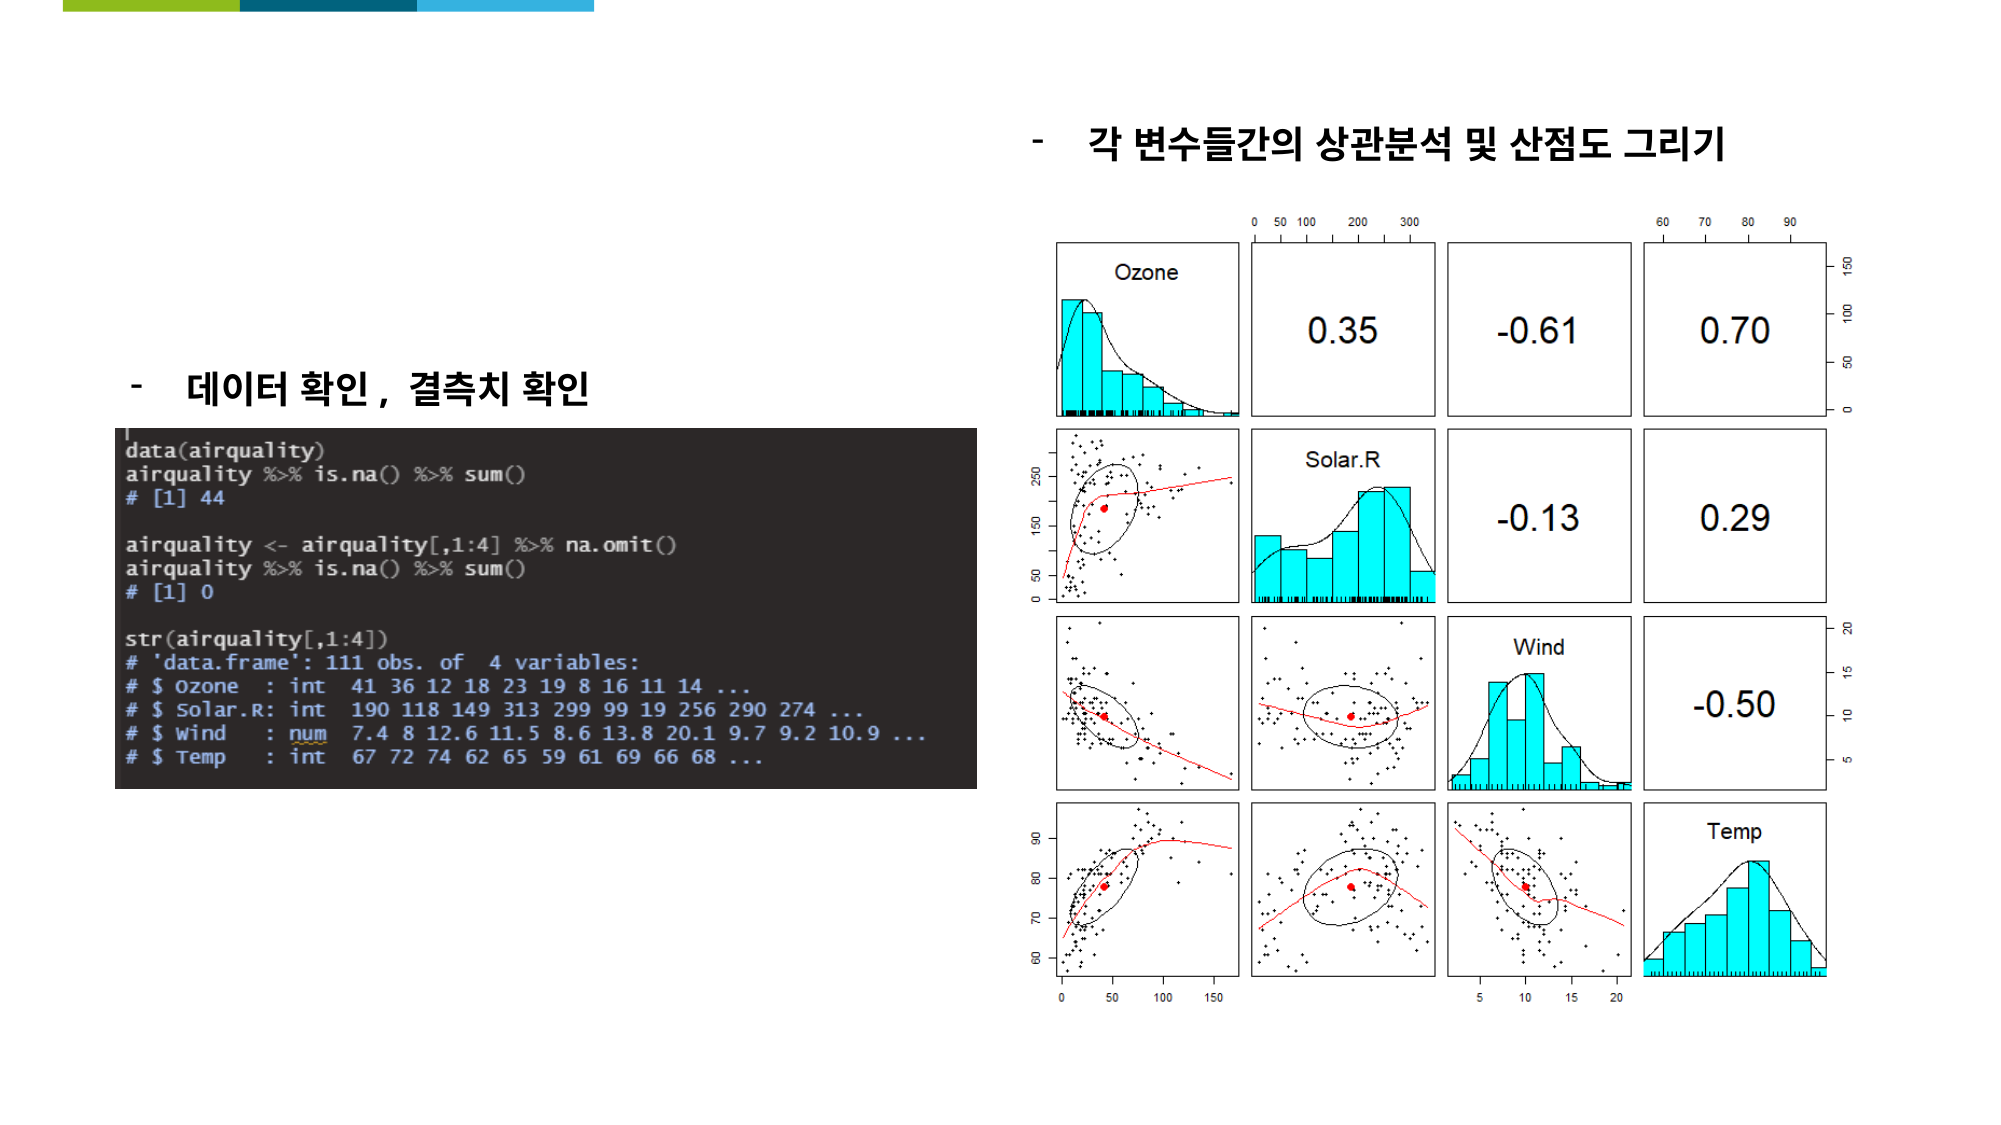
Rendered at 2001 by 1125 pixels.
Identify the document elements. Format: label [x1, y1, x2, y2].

text_box [62, 0, 239, 13]
text_box [416, 0, 595, 13]
text_box [239, 0, 416, 13]
text_box [115, 91, 1885, 1034]
